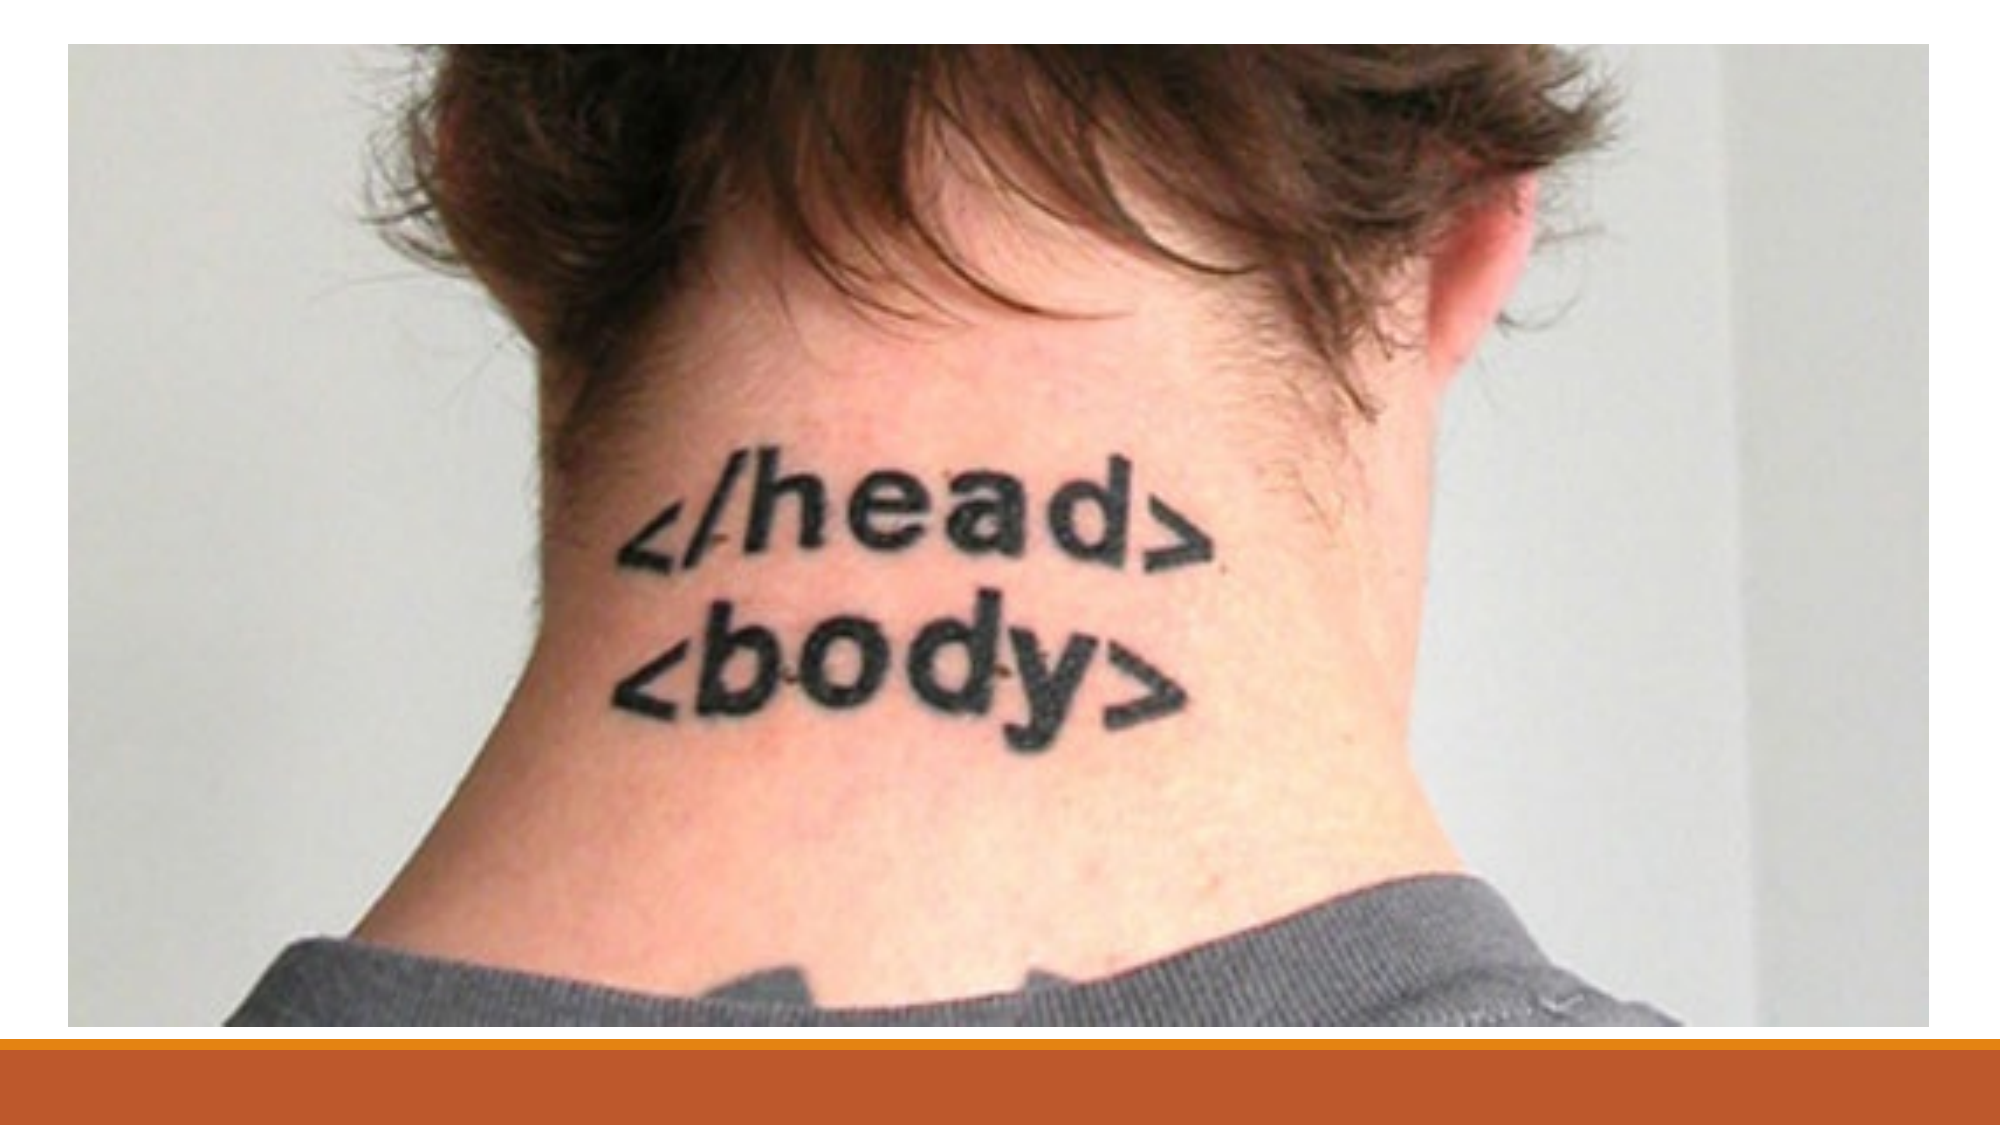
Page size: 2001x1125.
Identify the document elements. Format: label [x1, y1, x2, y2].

list [68, 43, 1929, 1028]
